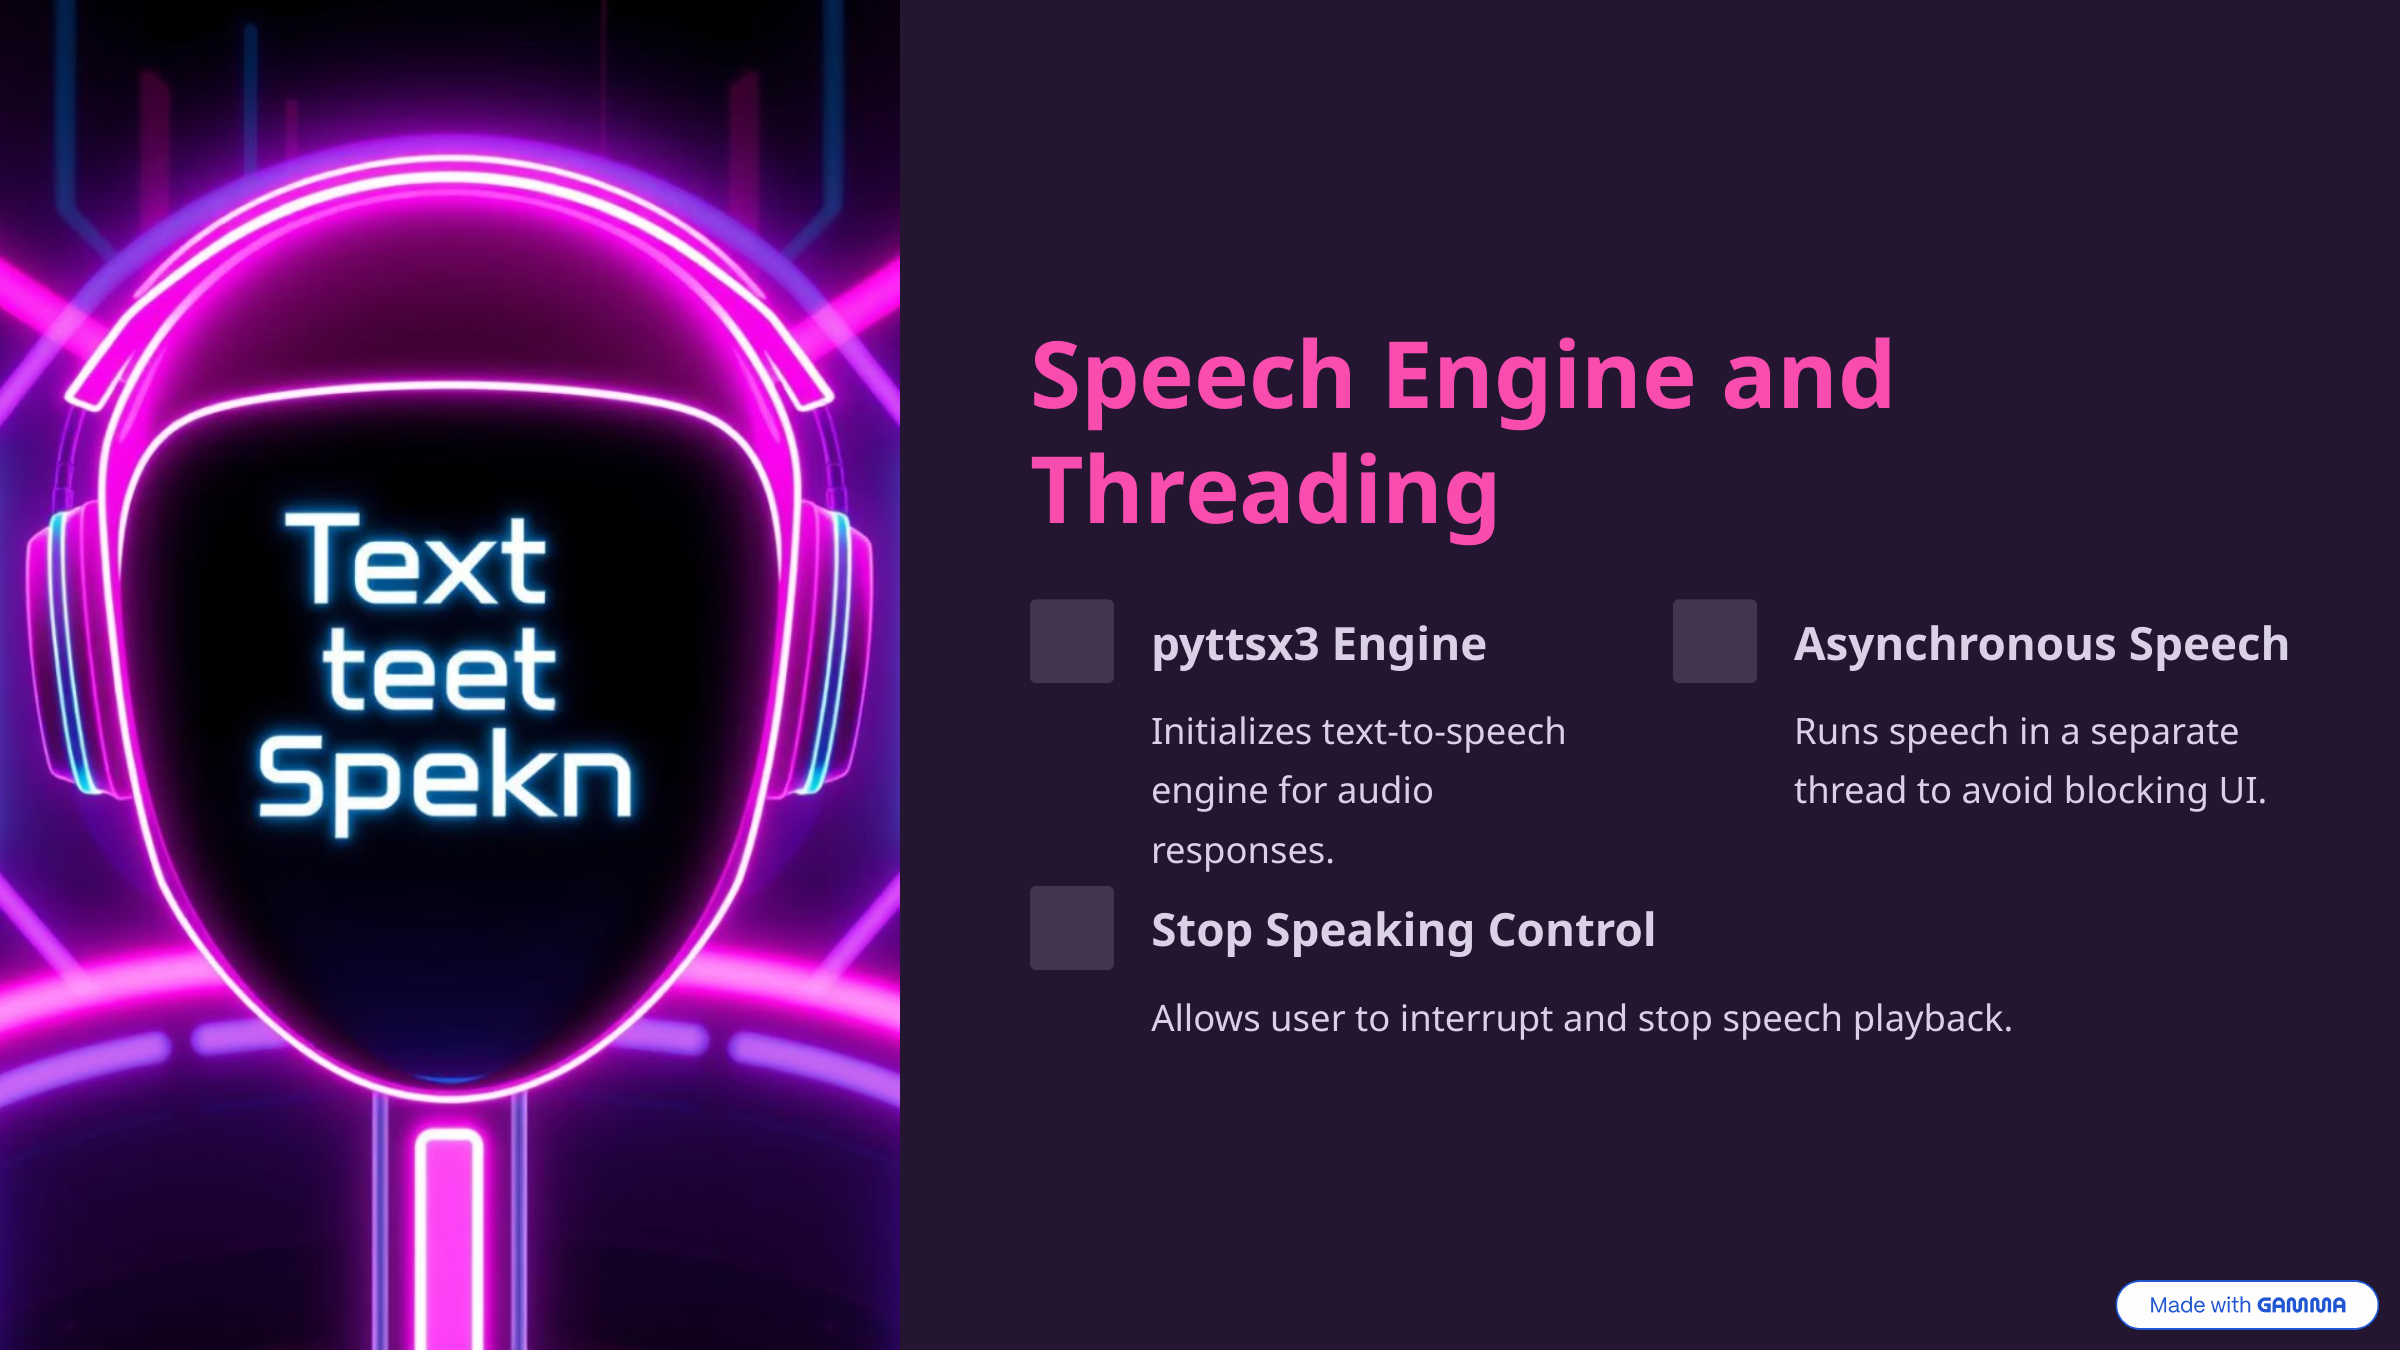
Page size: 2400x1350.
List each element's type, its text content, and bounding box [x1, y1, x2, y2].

text_box pyttsx3 Engine [1151, 612, 1617, 671]
text_box Initializes text-to-speech engine for audio responses. [1151, 692, 1627, 812]
text_box Allows user to interrupt and stop speech playback. [1151, 979, 2270, 1039]
picture [2106, 1271, 2389, 1339]
text_box Runs speech in a separate thread to avoid blocking UI. [1794, 692, 2270, 812]
text_box [1673, 599, 1757, 684]
text_box Asynchronous Speech [1794, 612, 2260, 671]
text_box Stop Speaking Control [1151, 898, 1640, 957]
picture [0, 0, 900, 1350]
text_box [1030, 886, 1114, 970]
text_box Speech Engine and Threading [1030, 311, 2270, 544]
text_box [1030, 599, 1114, 684]
